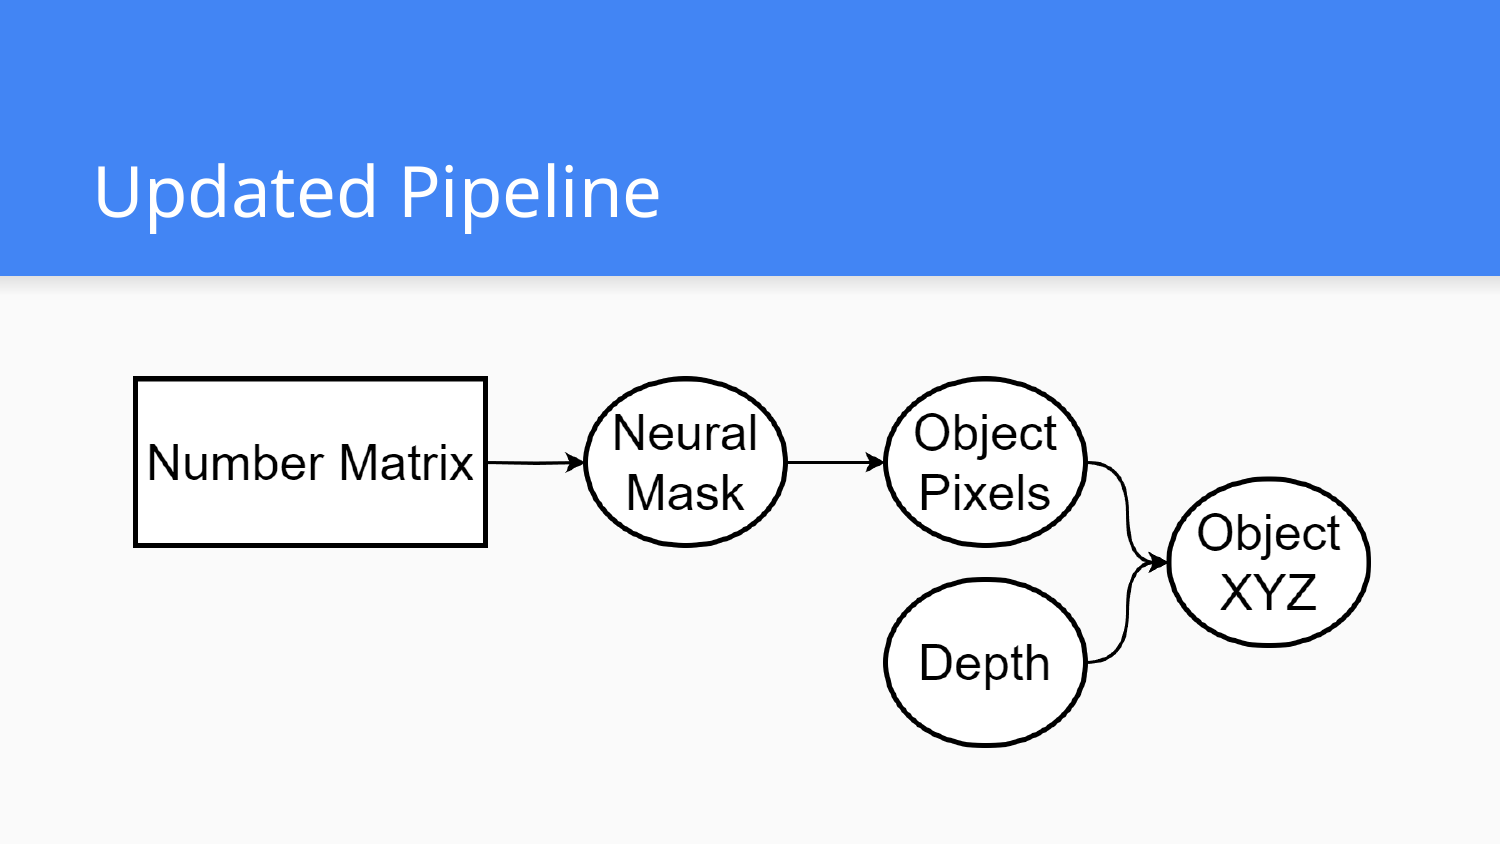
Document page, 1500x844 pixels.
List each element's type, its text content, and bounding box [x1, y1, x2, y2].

picture [132, 376, 1371, 748]
title Updated Pipeline [77, 121, 1427, 248]
